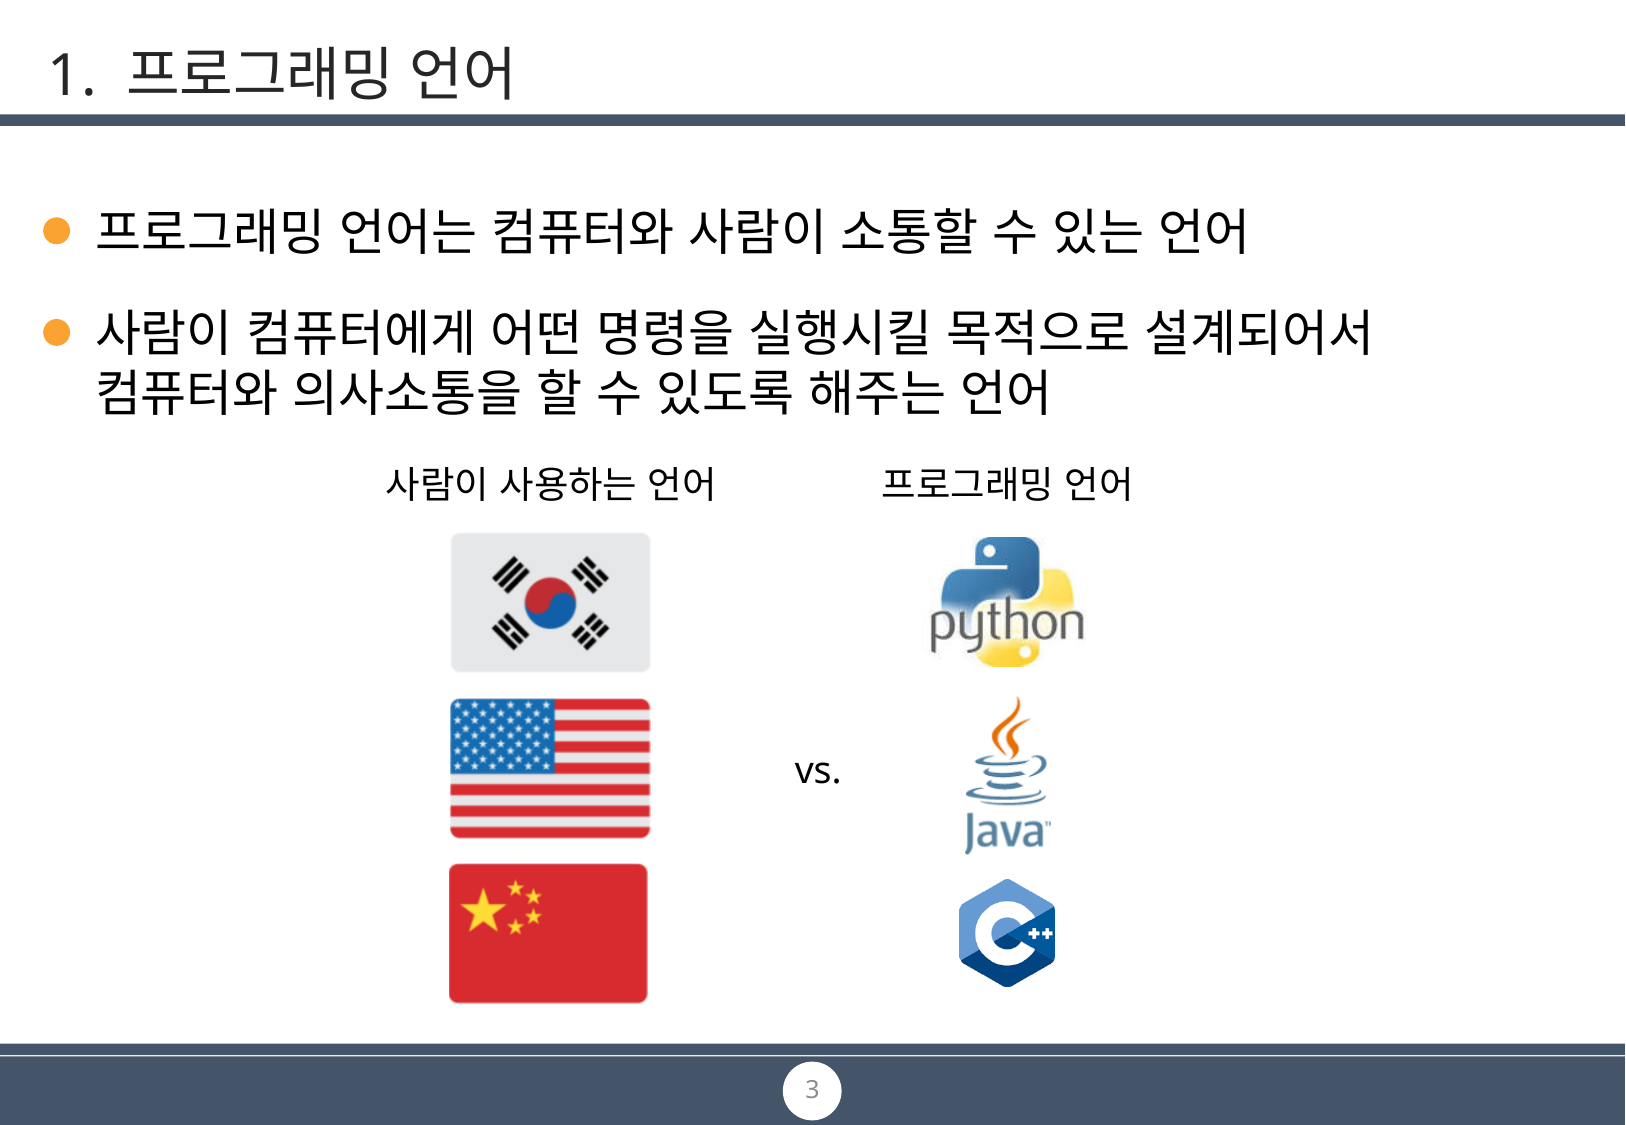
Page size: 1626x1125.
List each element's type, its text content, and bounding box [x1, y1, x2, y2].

title 1. 프로그래밍 언어 [32, 34, 1592, 120]
text_box 프로그래밍 언어는 컴퓨터와 사람이 소통할 수 있는 언어 [80, 192, 1438, 268]
text_box [42, 216, 72, 246]
text_box [42, 317, 72, 347]
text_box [362, 453, 1155, 1004]
slide_number 3 [629, 1061, 996, 1121]
text_box 사람이 컴퓨터에게 어떤 명령을 실행시킬 목적으로 설계되어서 컴퓨터와 의사소통을 할 수 있도록 해주는 언어 [80, 294, 1581, 430]
